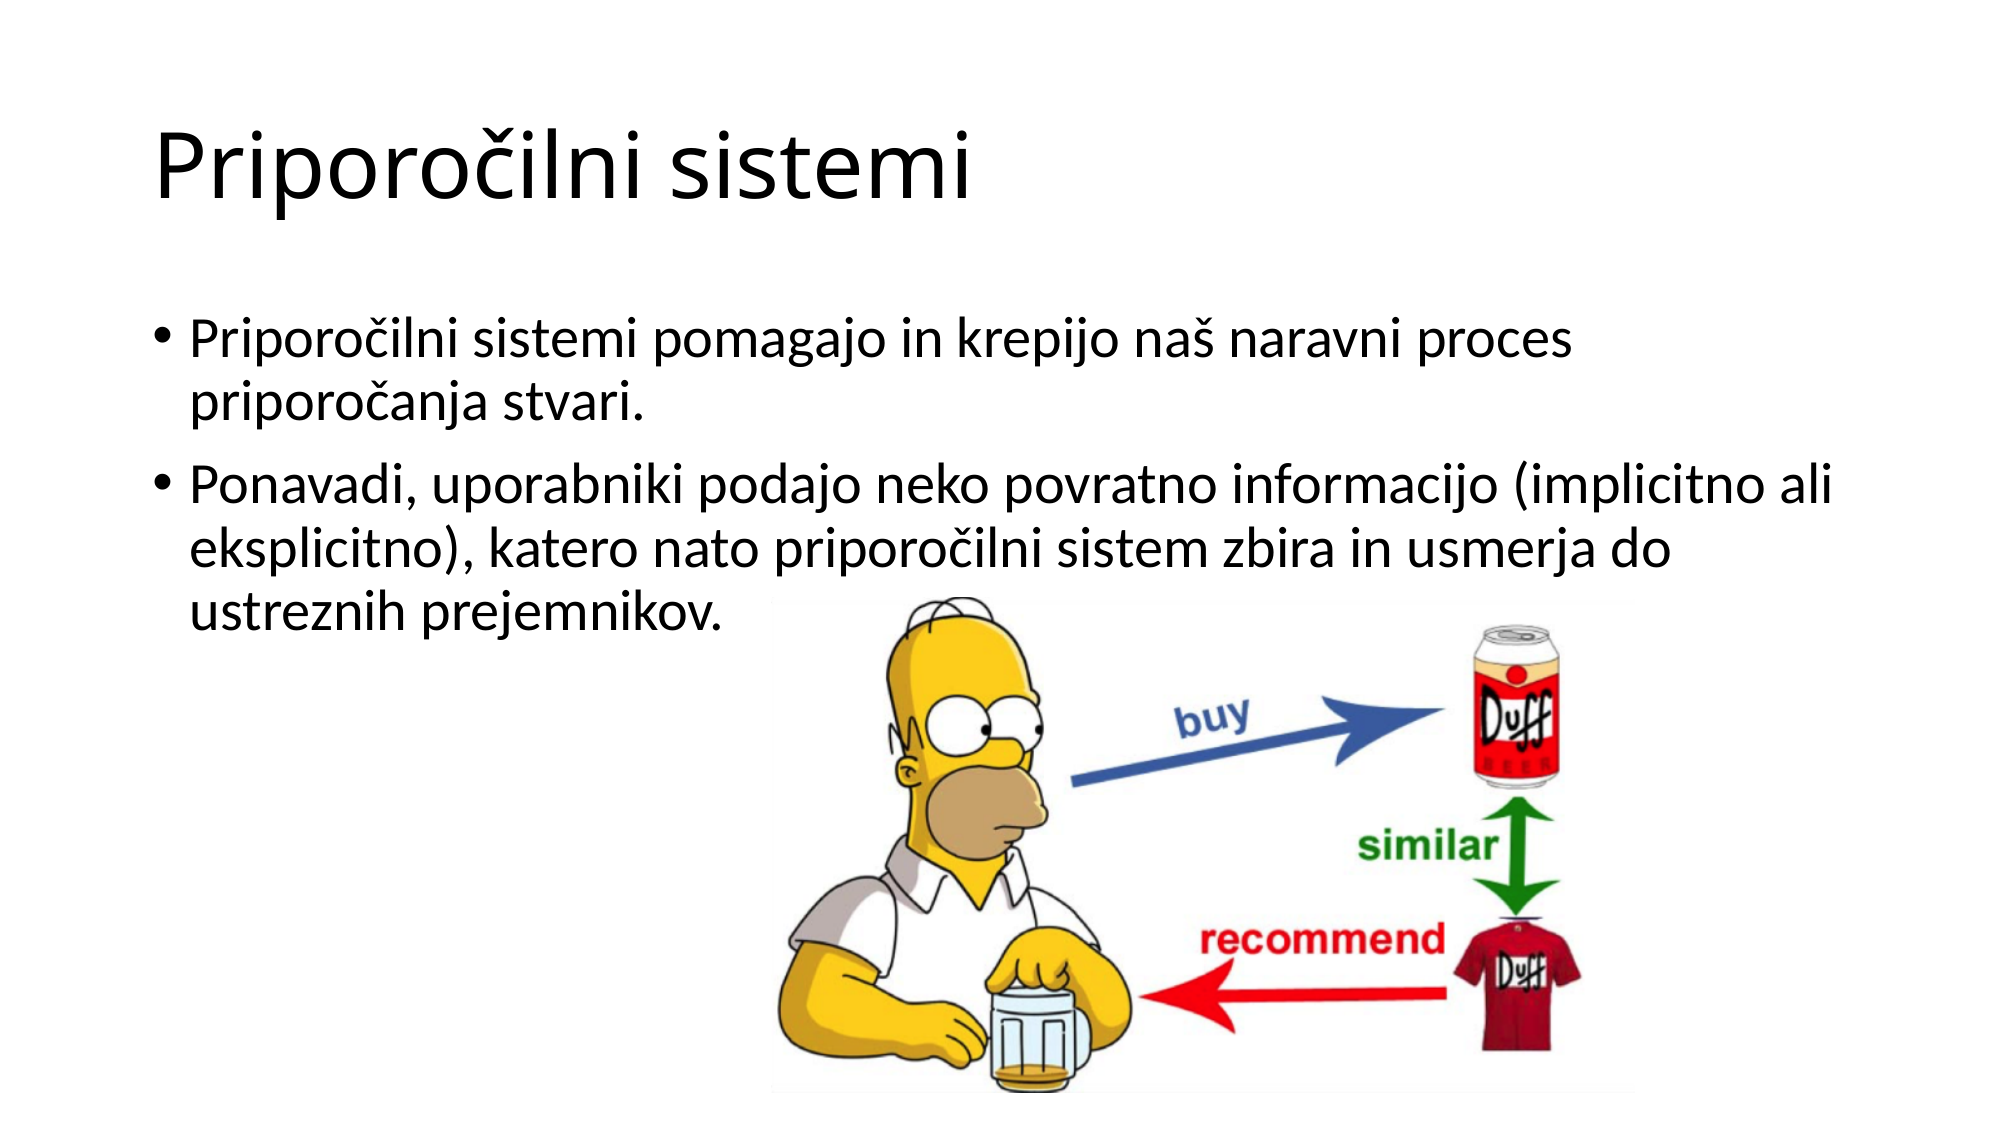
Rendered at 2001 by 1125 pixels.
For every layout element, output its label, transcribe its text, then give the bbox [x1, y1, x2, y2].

list Priporočilni sistemi pomagajo in krepijo naš naravni proces priporočanja stvari. Ponavadi, uporabniki podajo neko povratno informacijo (implicitno ali eksplicitno), katero nato priporočilni sistem zbira in usmerja do ustreznih prejemnikov. [137, 299, 1863, 1014]
picture [771, 597, 1635, 1093]
title Priporočilni sistemi [137, 59, 1863, 278]
